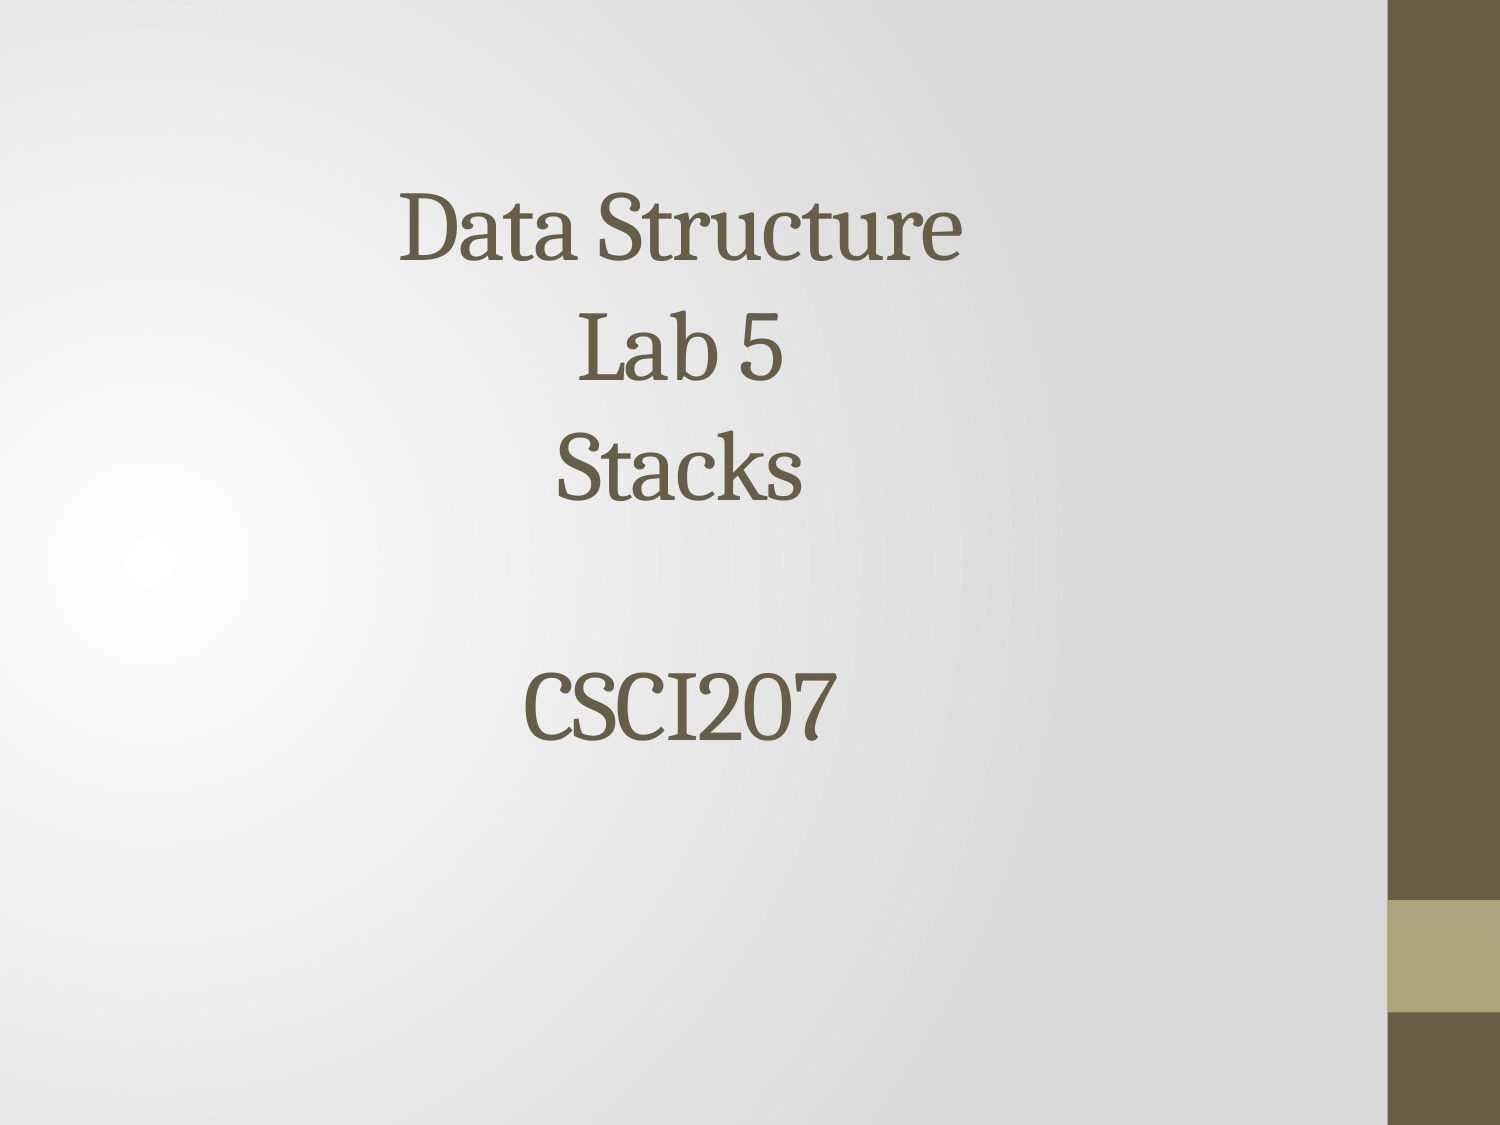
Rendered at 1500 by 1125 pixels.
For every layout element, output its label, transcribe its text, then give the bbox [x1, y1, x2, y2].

title Data Structure Lab 5 Stacks CSCI207 [62, 462, 1300, 888]
